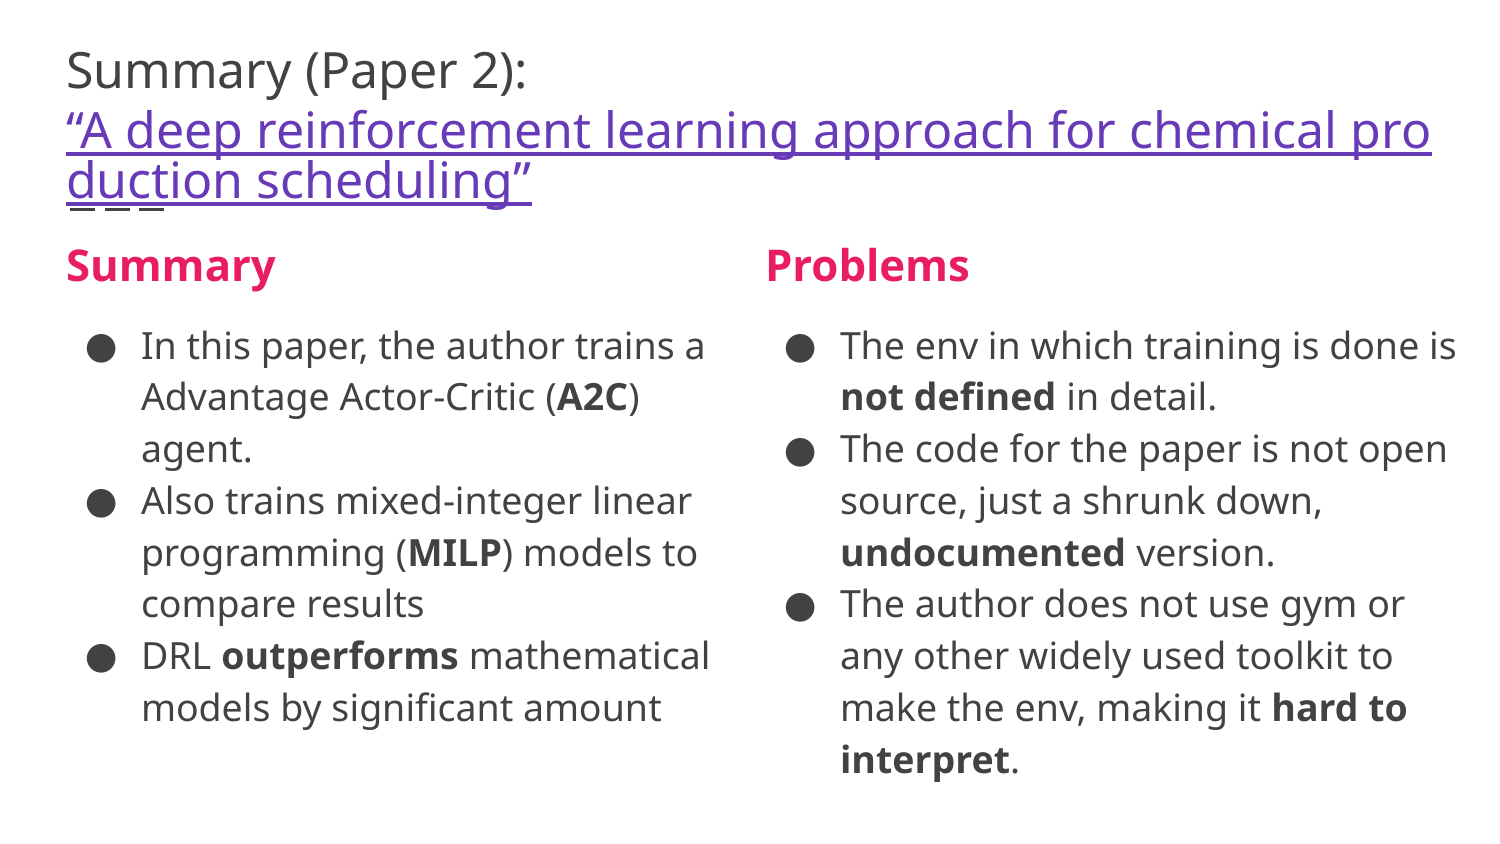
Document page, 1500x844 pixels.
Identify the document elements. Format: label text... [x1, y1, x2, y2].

list Problems The env in which training is done is not defined in detail. The code for the paper is not open source, just a shrunk down, undocumented version. The author does not use gym or any other widely used toolkit to make the env, making it hard to interpret. [750, 214, 1475, 796]
list Summary In this paper, the author trains a Advantage Actor-Critic (A2C) agent. Also trains mixed-integer linear programming (MILP) models to compare results DRL outperforms mathematical models by significant amount [51, 214, 735, 744]
title Summary (Paper 2): “A deep reinforcement learning approach for chemical production scheduling” [51, 61, 1449, 182]
